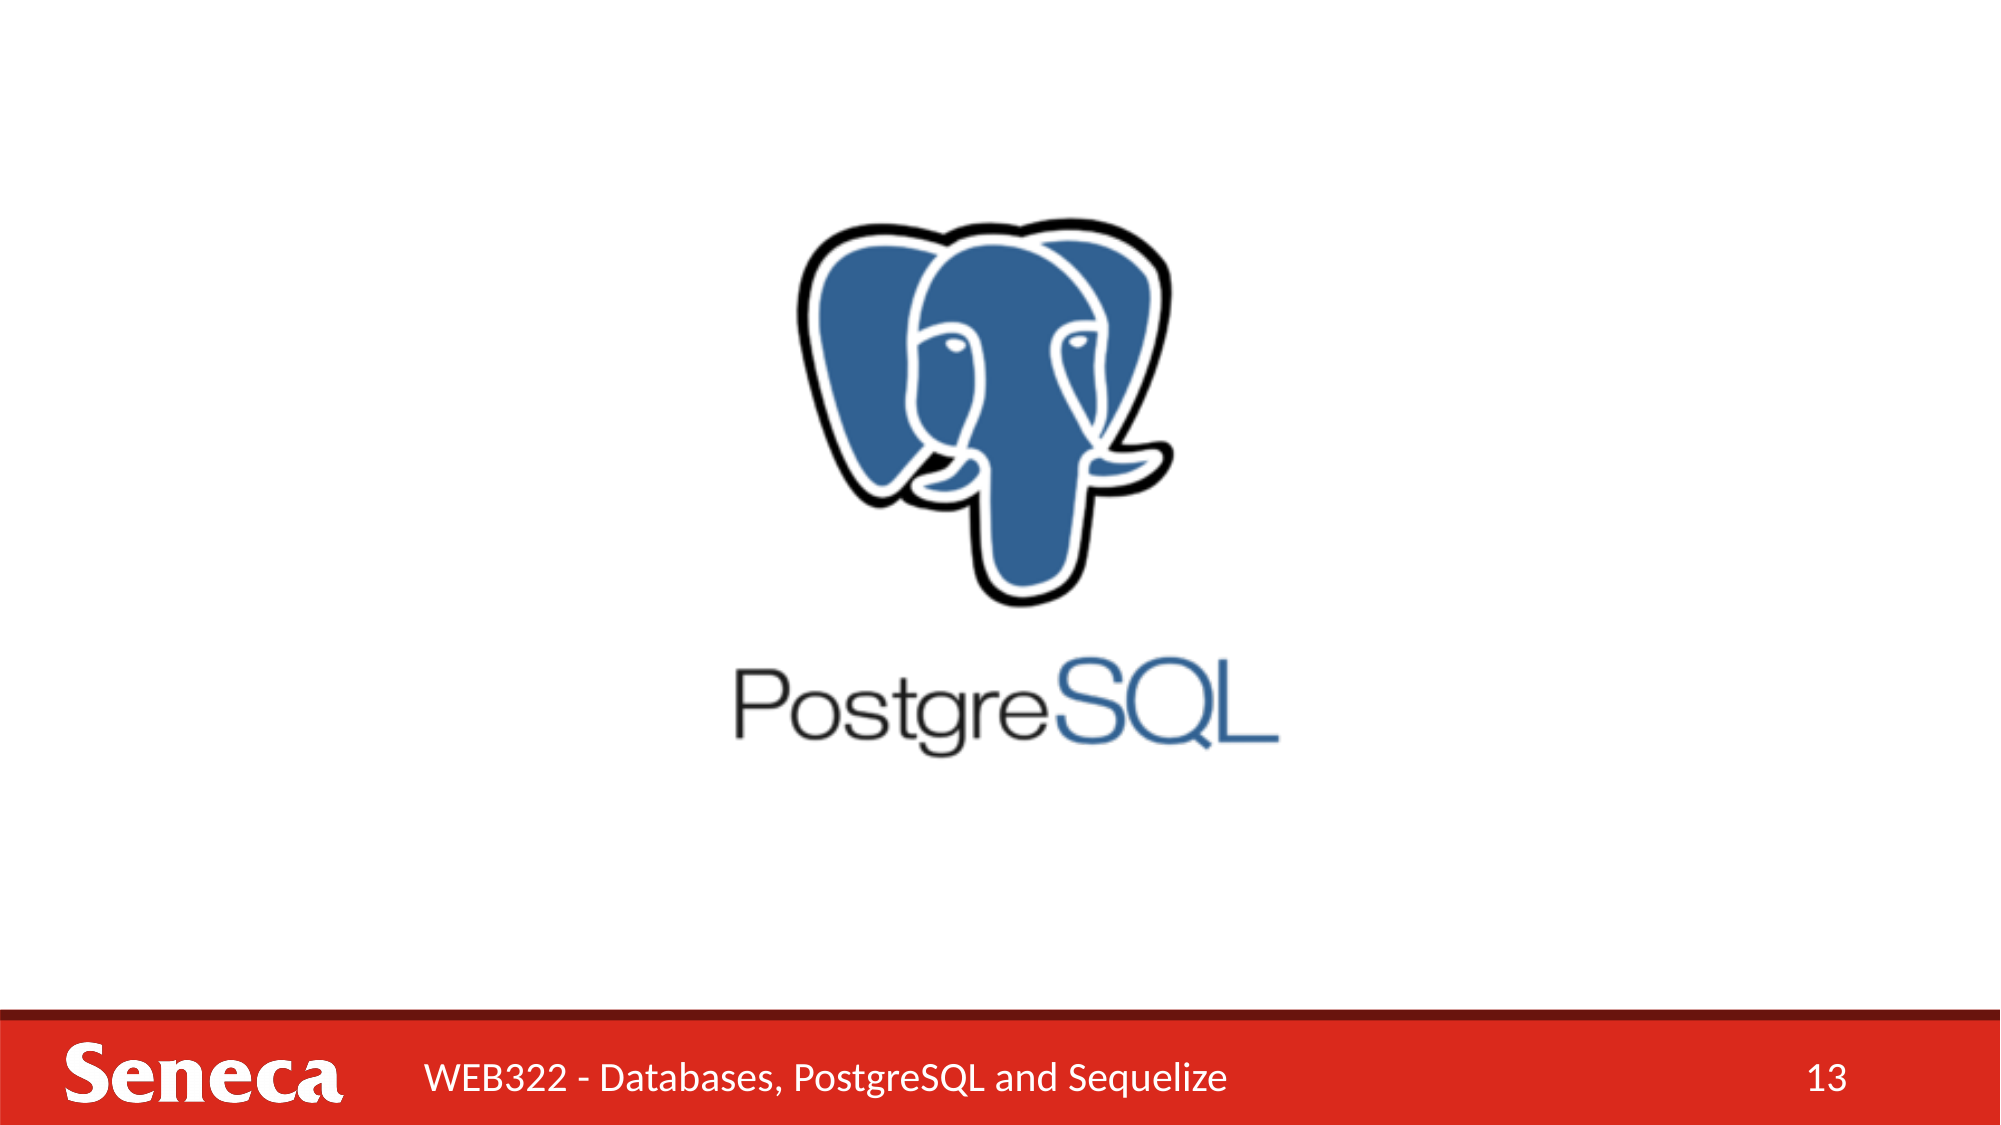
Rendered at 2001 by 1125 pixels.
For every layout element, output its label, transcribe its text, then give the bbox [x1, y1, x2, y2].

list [330, 126, 1670, 830]
picture [65, 1042, 344, 1103]
footer WEB322 - Databases, PostgreSQL and Sequelize [409, 1042, 1641, 1103]
slide_number 13 [1717, 1042, 1863, 1103]
